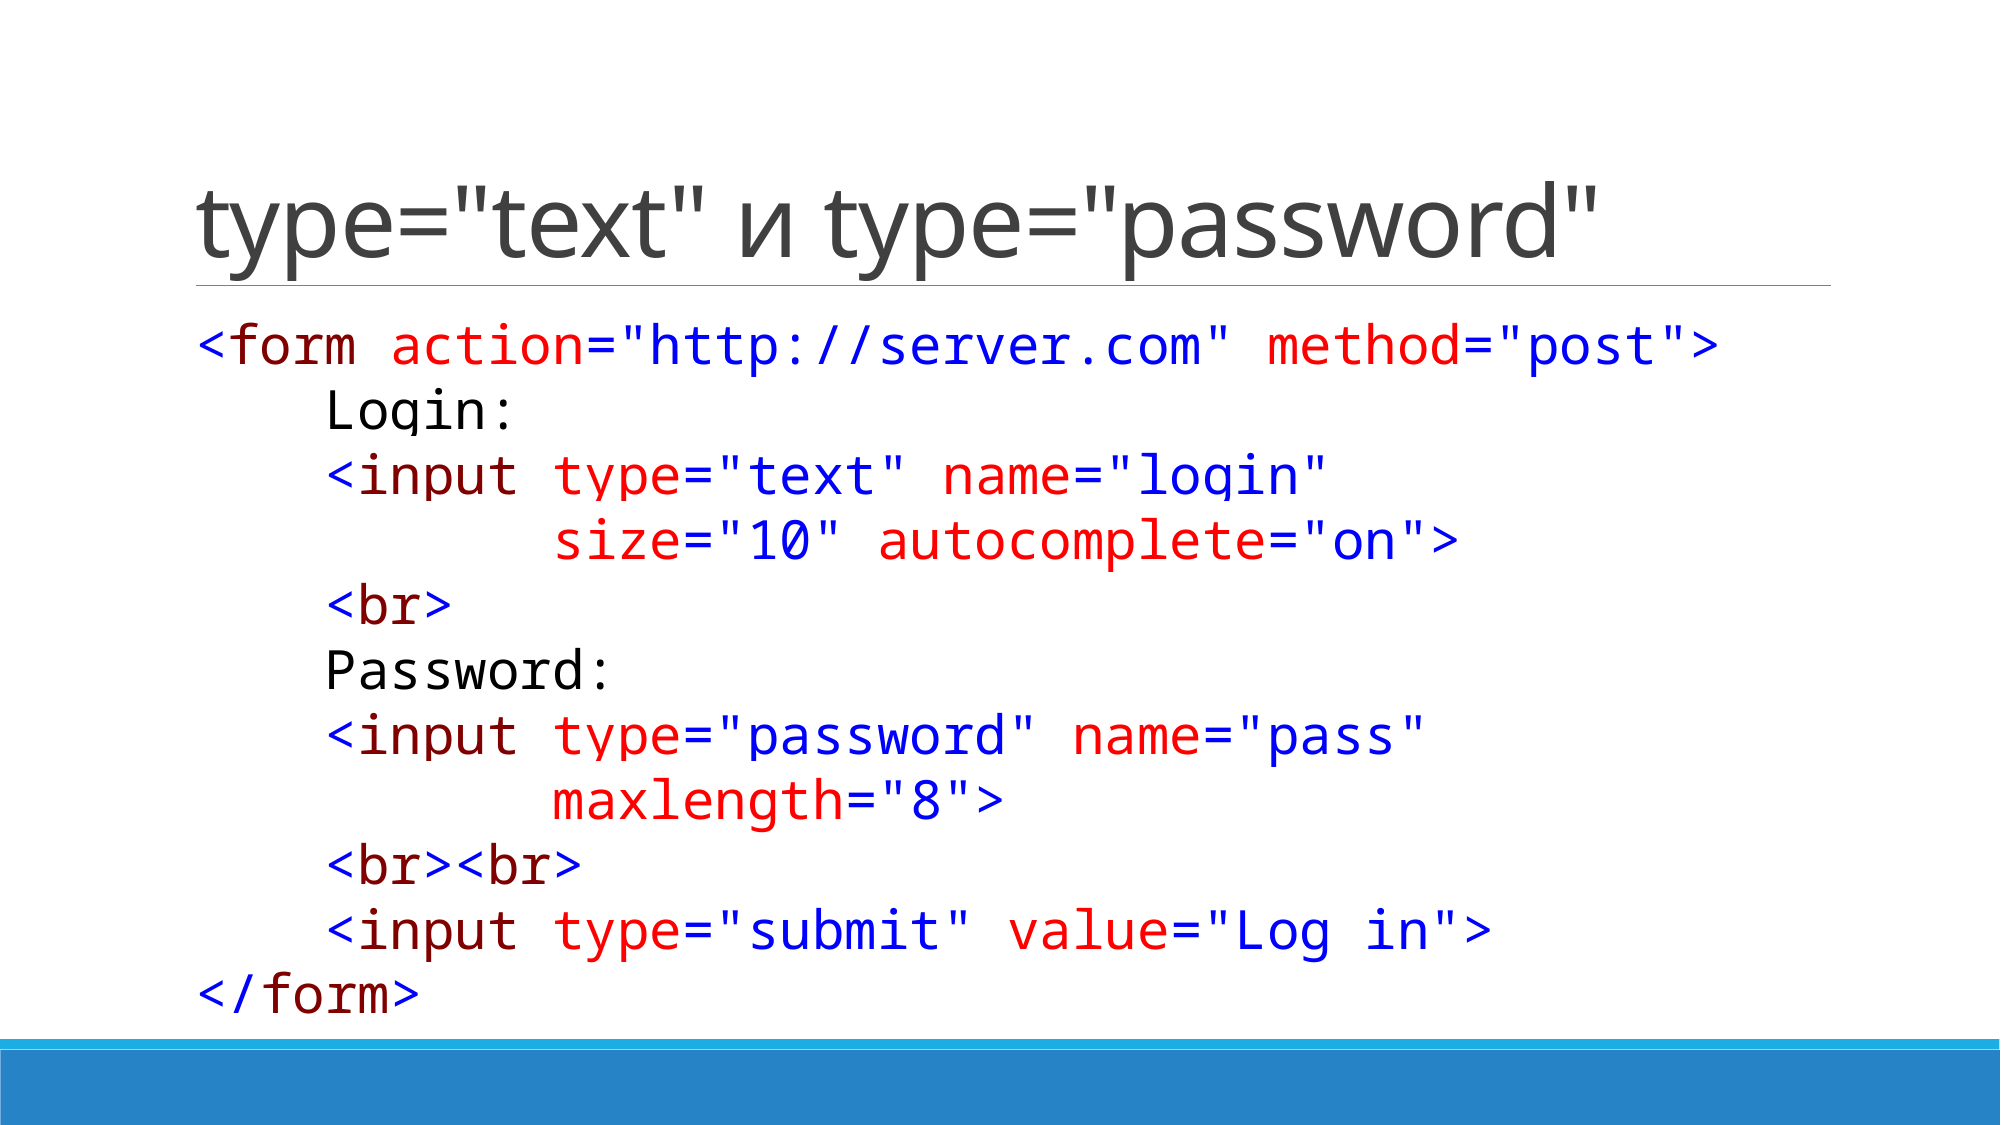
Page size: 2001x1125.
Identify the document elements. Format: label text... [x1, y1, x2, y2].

title type="text" и type="password" [180, 47, 1830, 285]
list <form action="http://server.com" method="post"> Login: <input type="text" name="login" size="10" autocomplete="on"> <br> Password: <input type="password" name="pass" maxlength="8"> <br><br> <input type="submit" value="Log in"> </form> [180, 302, 1830, 965]
